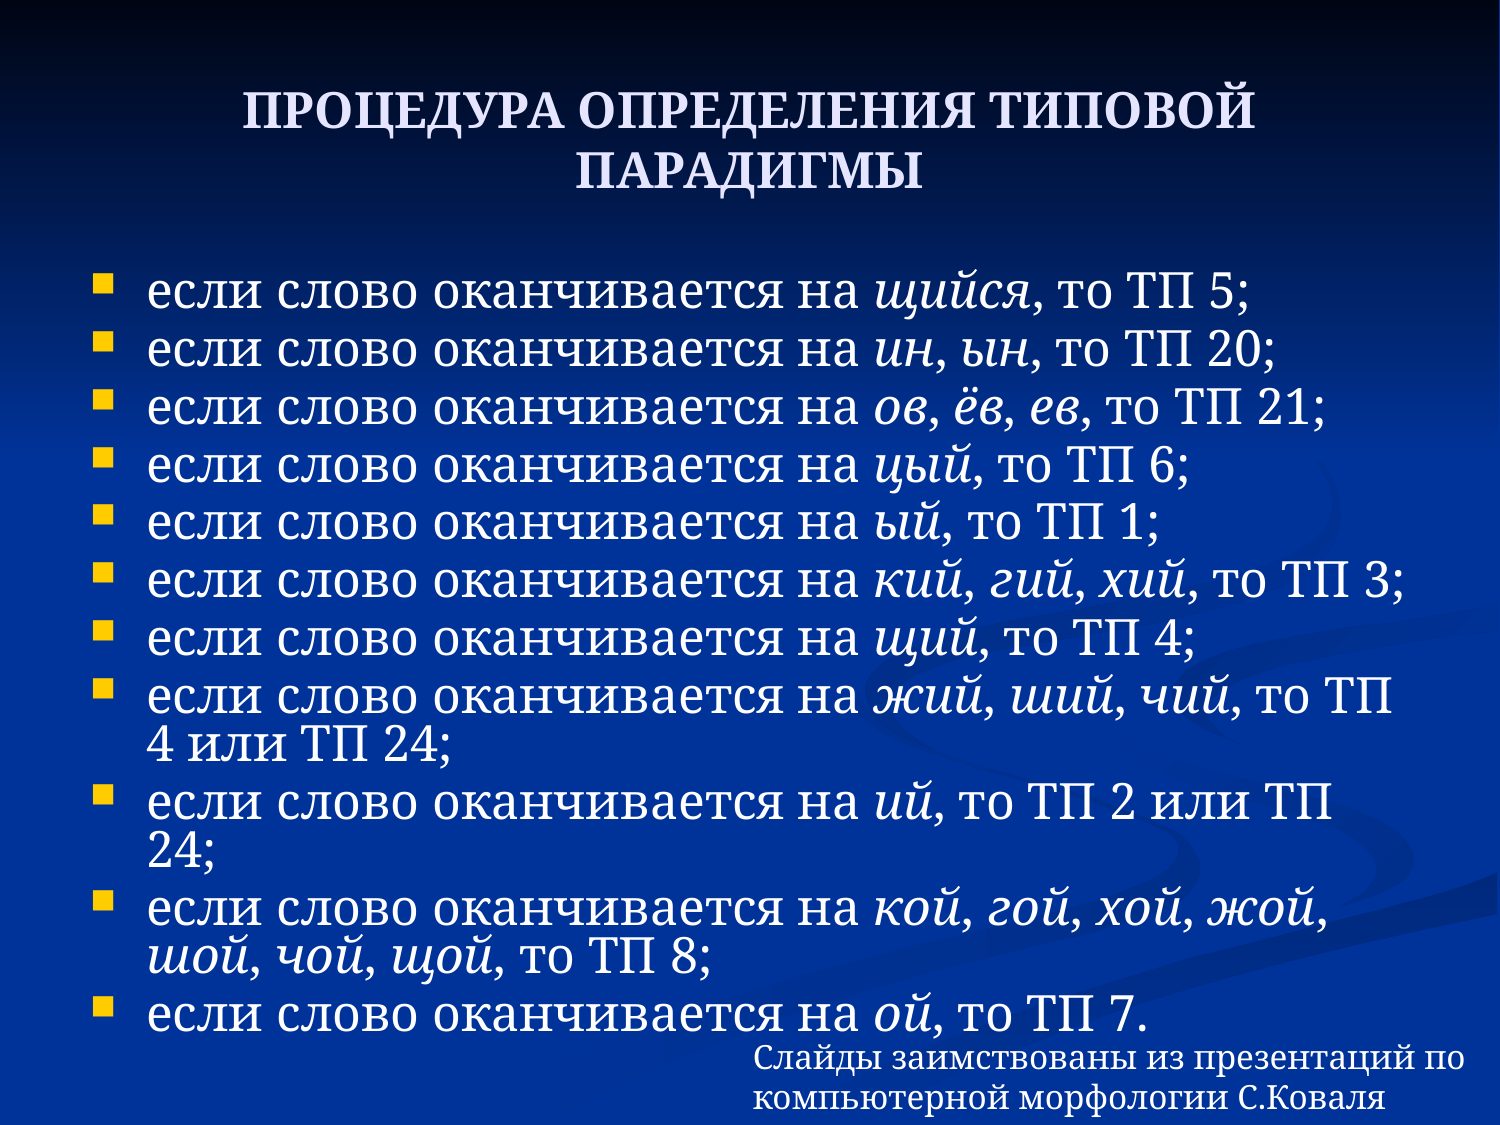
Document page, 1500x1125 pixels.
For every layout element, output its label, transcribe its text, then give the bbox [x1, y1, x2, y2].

title ПРОЦЕДУРА ОПРЕДЕЛЕНИЯ ТИПОВОЙ ПАРАДИГМЫ [74, 44, 1426, 233]
list если слово оканчивается на щийся, то ТП 5; если слово оканчивается на ин, ын, то ТП 20; если слово оканчивается на ов, ёв, ев, то ТП 21; если слово оканчивается на цый, то ТП 6; если слово оканчивается на ый, то ТП 1; если слово оканчивается на кий, гий, хий, то ТП 3; если слово оканчивается на щий, то ТП 4; если слово оканчивается на жий, ший, чий, то ТП 4 или ТП 24; если слово оканчивается на ий, то ТП 2 или ТП 24; если слово оканчивается на кой, гой, хой, жой, шой, чой, щой, то ТП 8; если слово оканчивается на ой, то ТП 7. [74, 262, 1426, 1006]
text_box Слайды заимствованы из презентаций по компьютерной морфологии С.Коваля [738, 1029, 1489, 1124]
